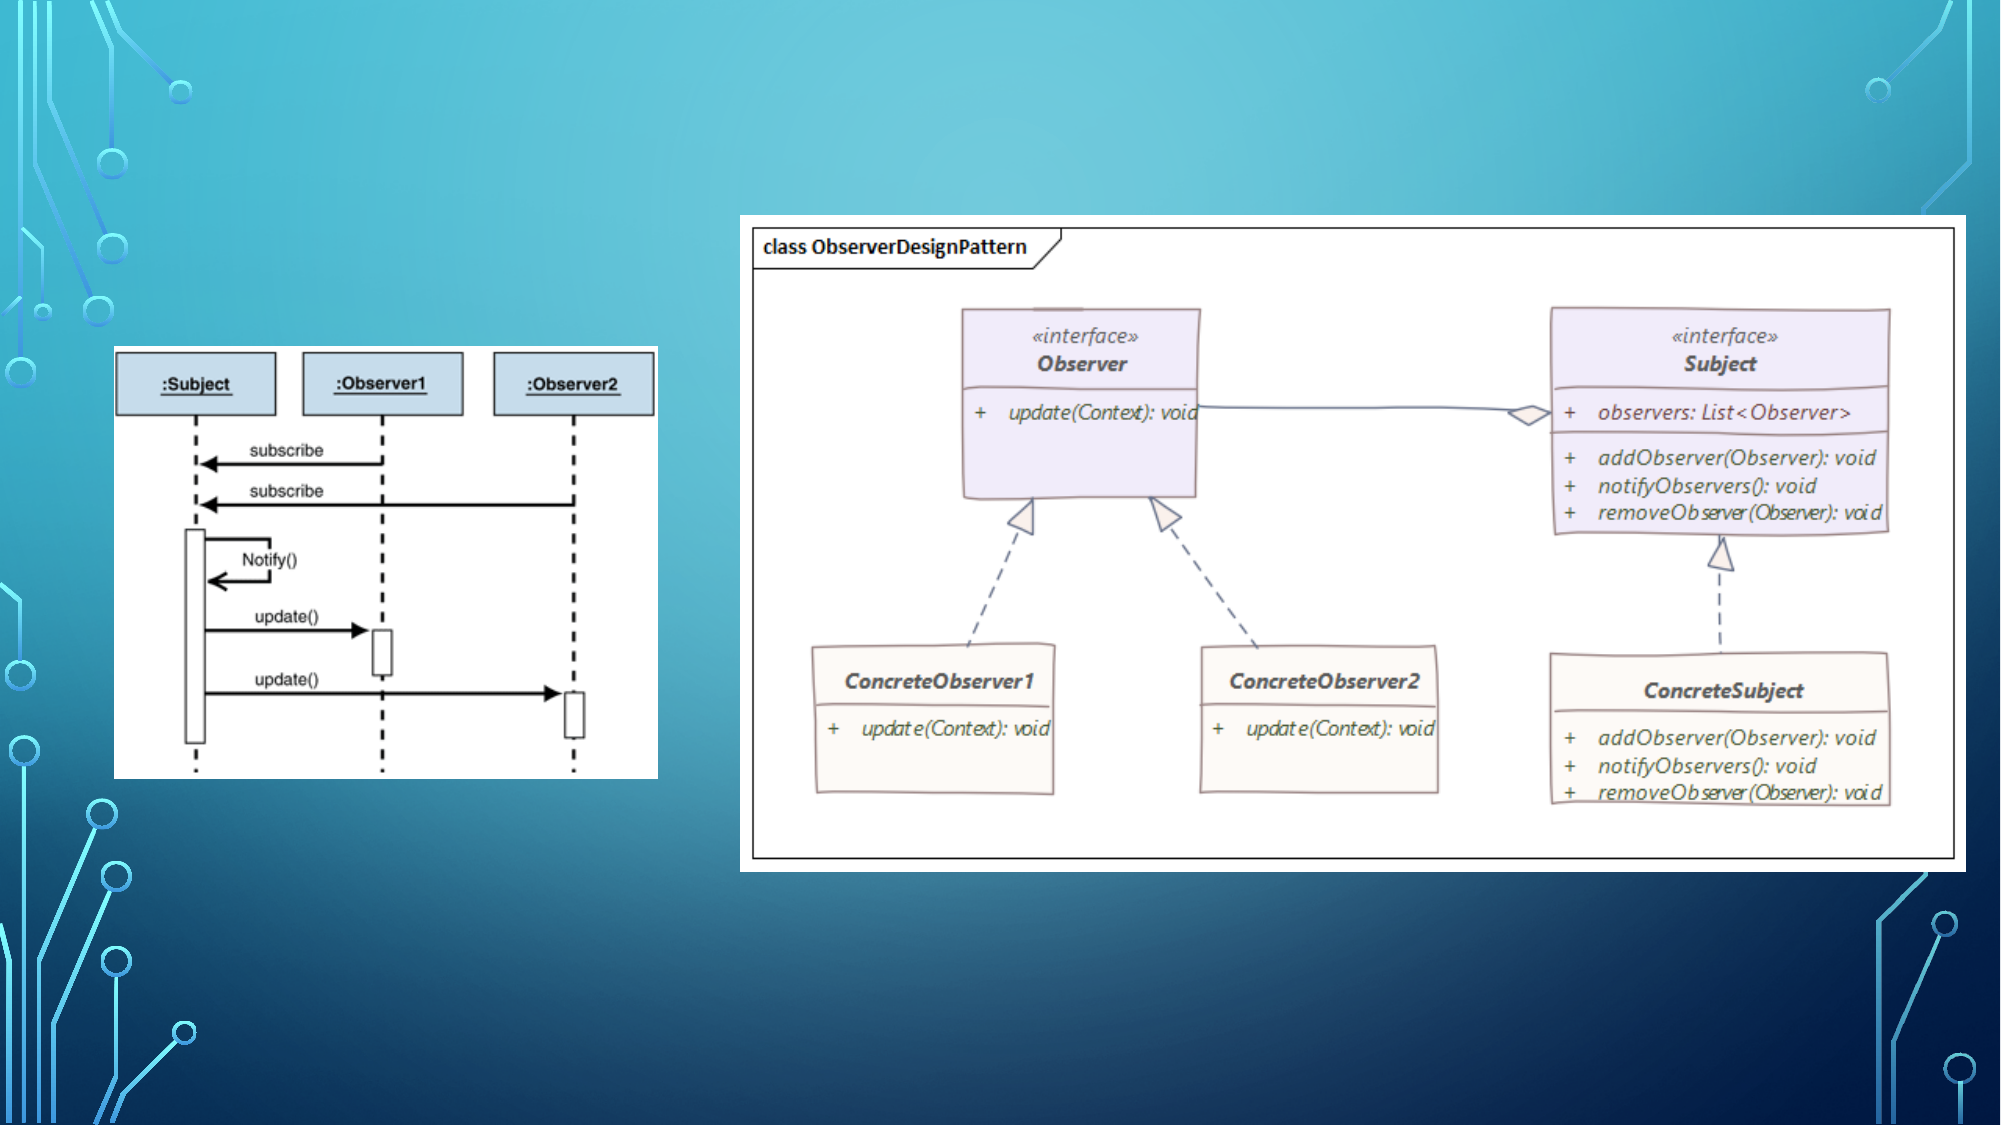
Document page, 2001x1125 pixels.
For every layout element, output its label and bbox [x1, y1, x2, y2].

picture [740, 215, 1966, 873]
picture [113, 346, 658, 779]
